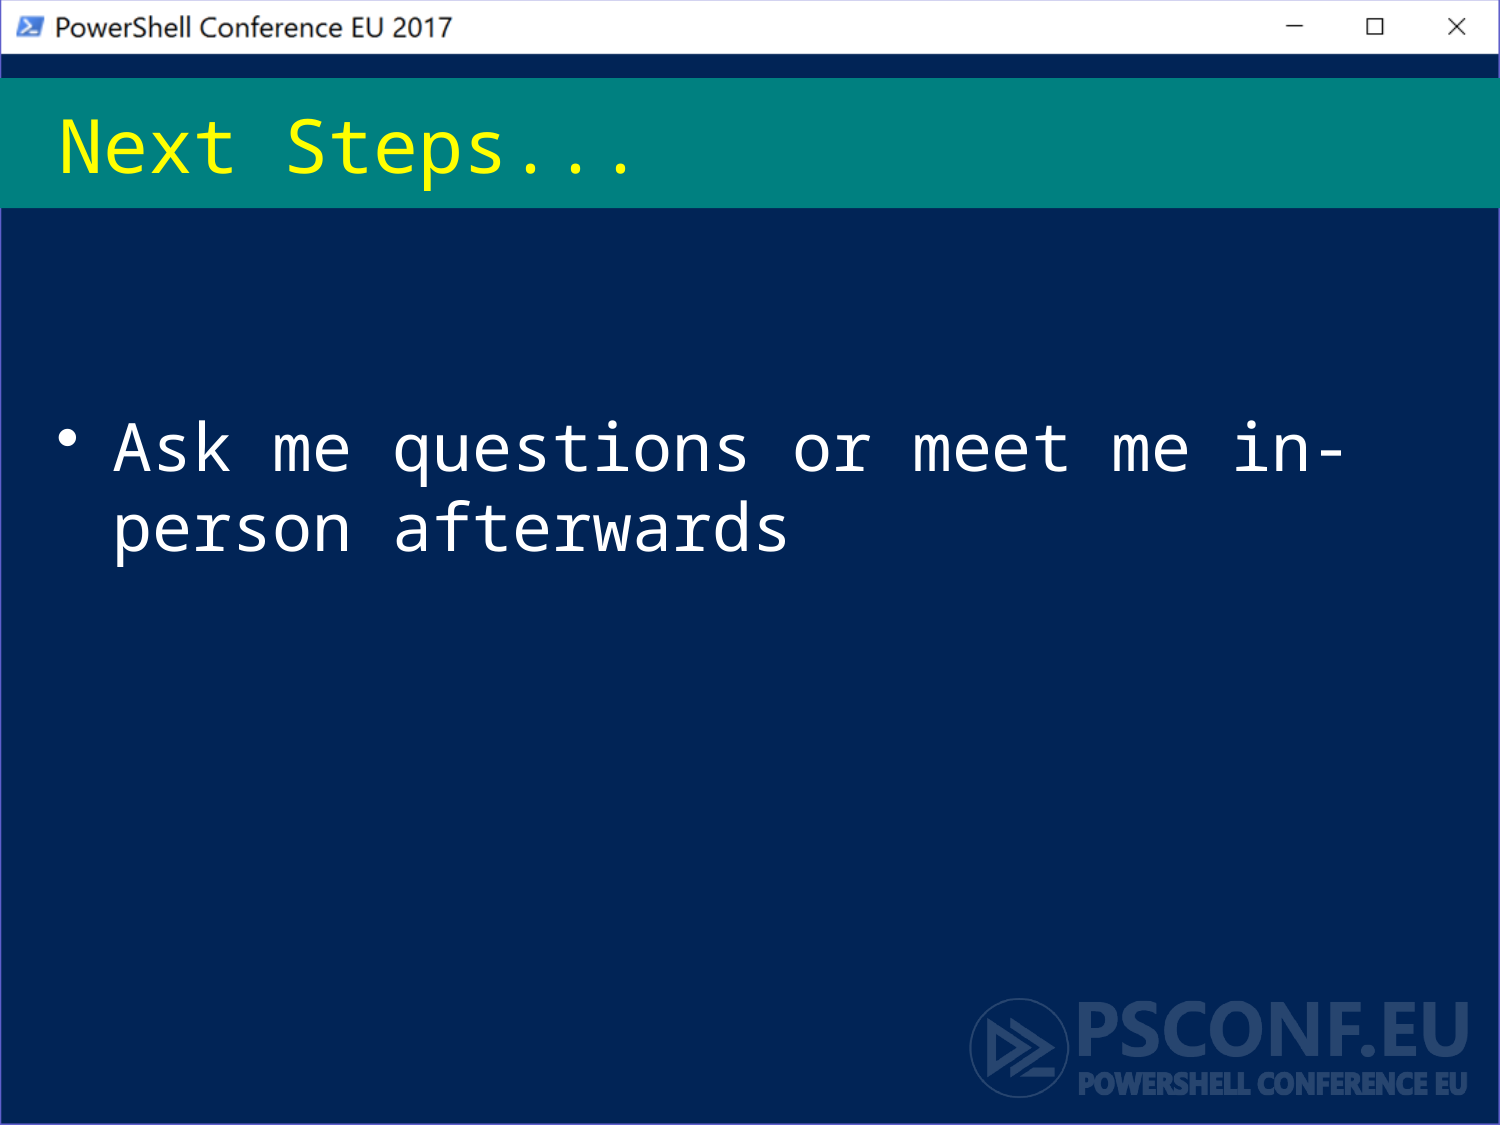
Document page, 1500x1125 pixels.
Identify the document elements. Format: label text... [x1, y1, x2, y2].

picture [0, 0, 1500, 78]
list Ask me questions or meet me in-person afterwards [41, 314, 1459, 1035]
picture [0, 209, 1500, 1125]
title Next Steps... [0, 78, 1500, 209]
